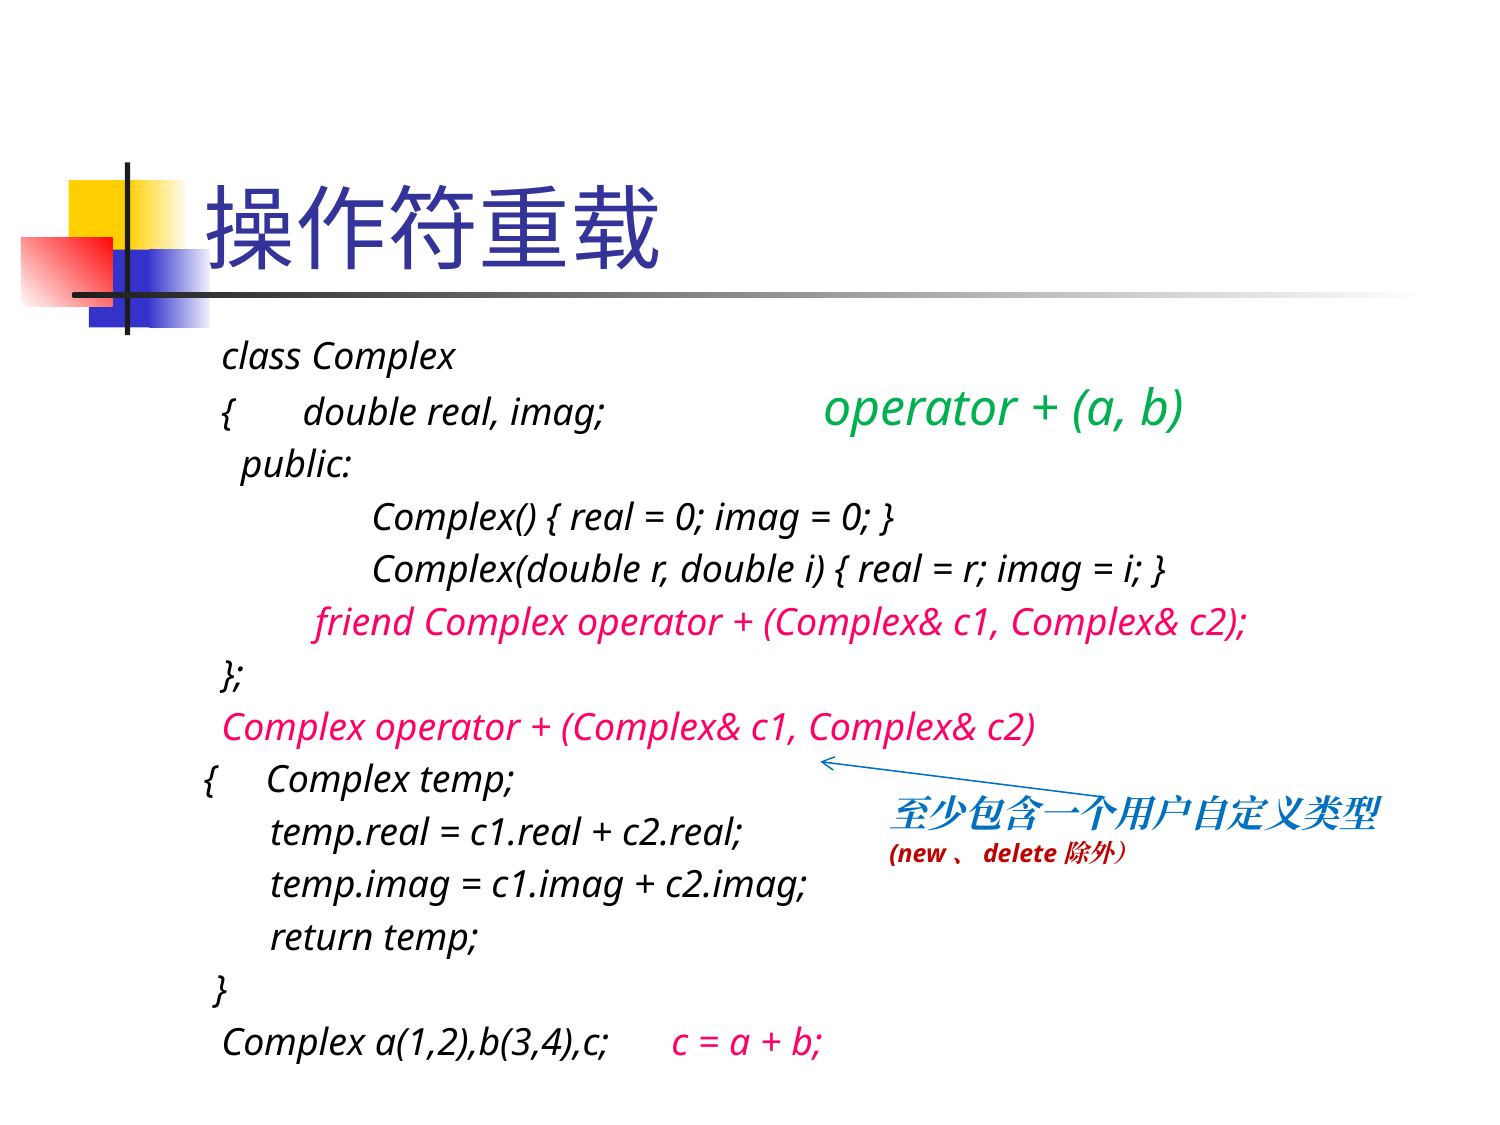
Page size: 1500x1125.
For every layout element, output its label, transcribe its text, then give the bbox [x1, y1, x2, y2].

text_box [820, 761, 1102, 798]
title 操作符重载 [188, 101, 1468, 289]
text_box operator + (a, b) [808, 374, 1278, 444]
text_box 至少包含一个用户自定义类型 (new、delete除外） [874, 787, 1392, 875]
list class Complex { double real, imag; public: Complex() { real = 0; imag = 0; } Complex(double r, double i) { real = r; imag = i; } friend Complex operator + (Complex& c1, Complex& c2); }; Complex operator + (Complex& c1, Complex& c2) { Complex temp; temp.real = c1.real + c2.real; temp.imag = c1.imag + c2.imag; return temp; } Complex a(1,2),b(3,4),c; c = a + b; [150, 312, 1300, 1113]
